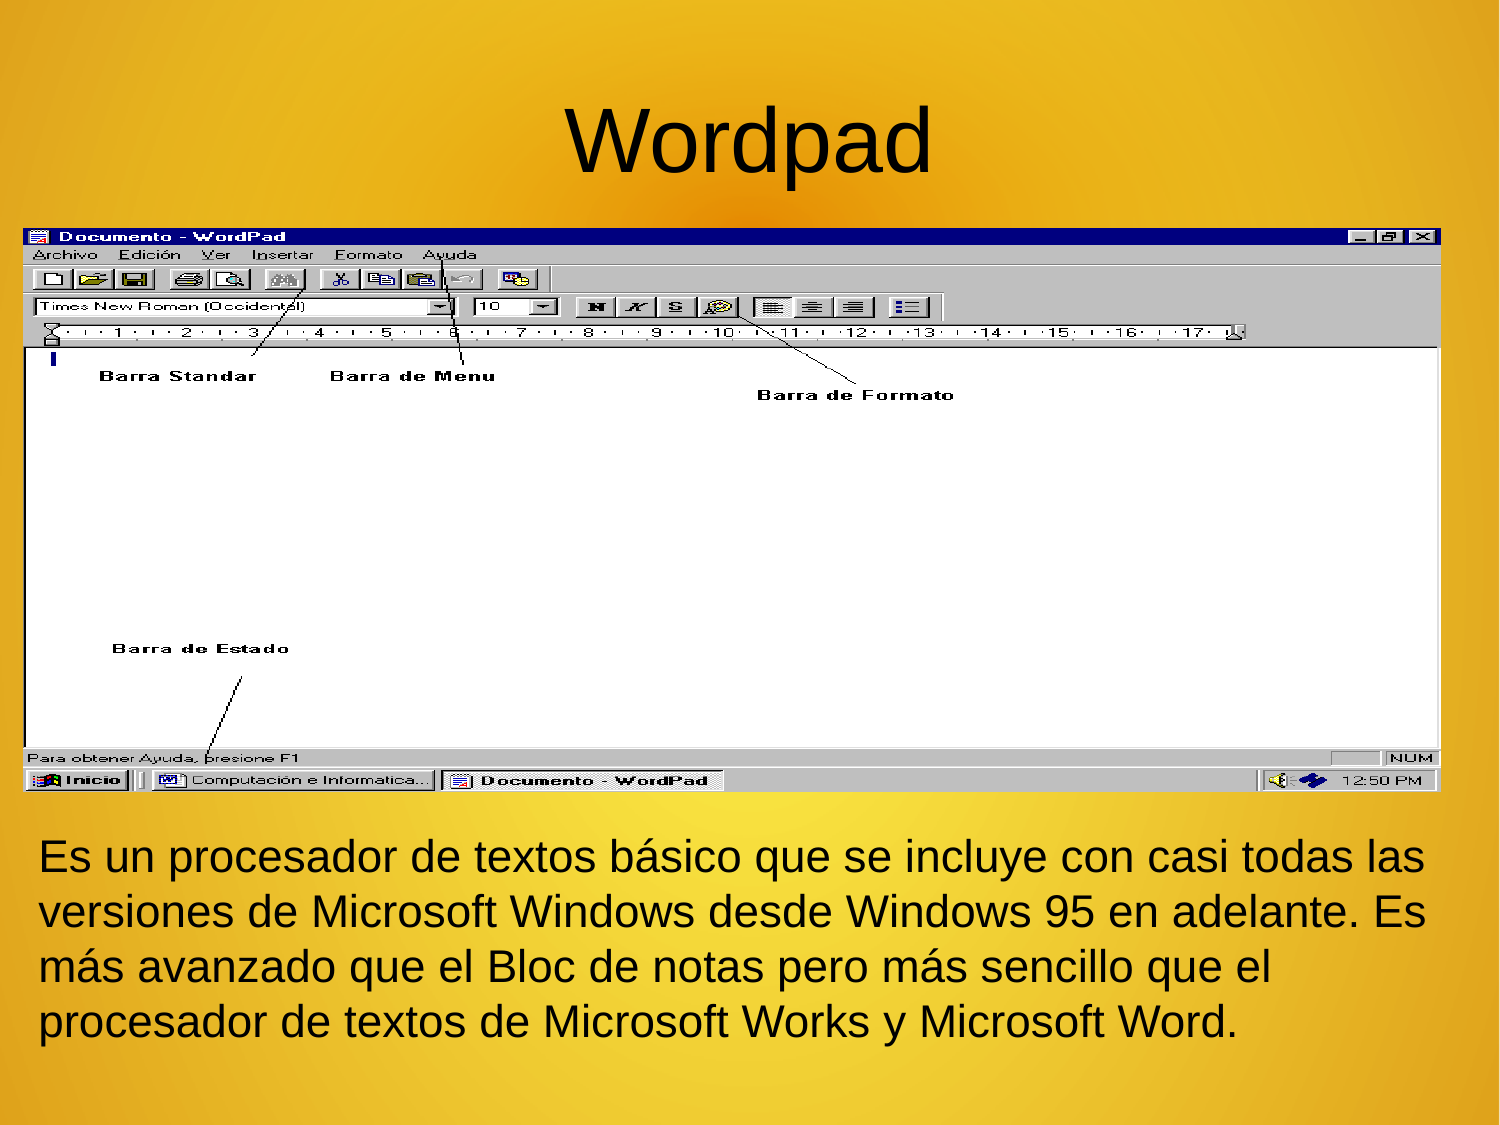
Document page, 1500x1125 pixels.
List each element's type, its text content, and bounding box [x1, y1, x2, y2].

text_box Es un procesador de textos básico que se incluye con casi todas las versiones de Microsoft Windows desde Windows 95 en adelante. Es más avanzado que el Bloc de notas pero más sencillo que el procesador de textos de Microsoft Works y Microsoft Word. [23, 819, 1477, 1099]
text_box Wordpad [75, 42, 1425, 226]
picture [0, 0, 1500, 1125]
